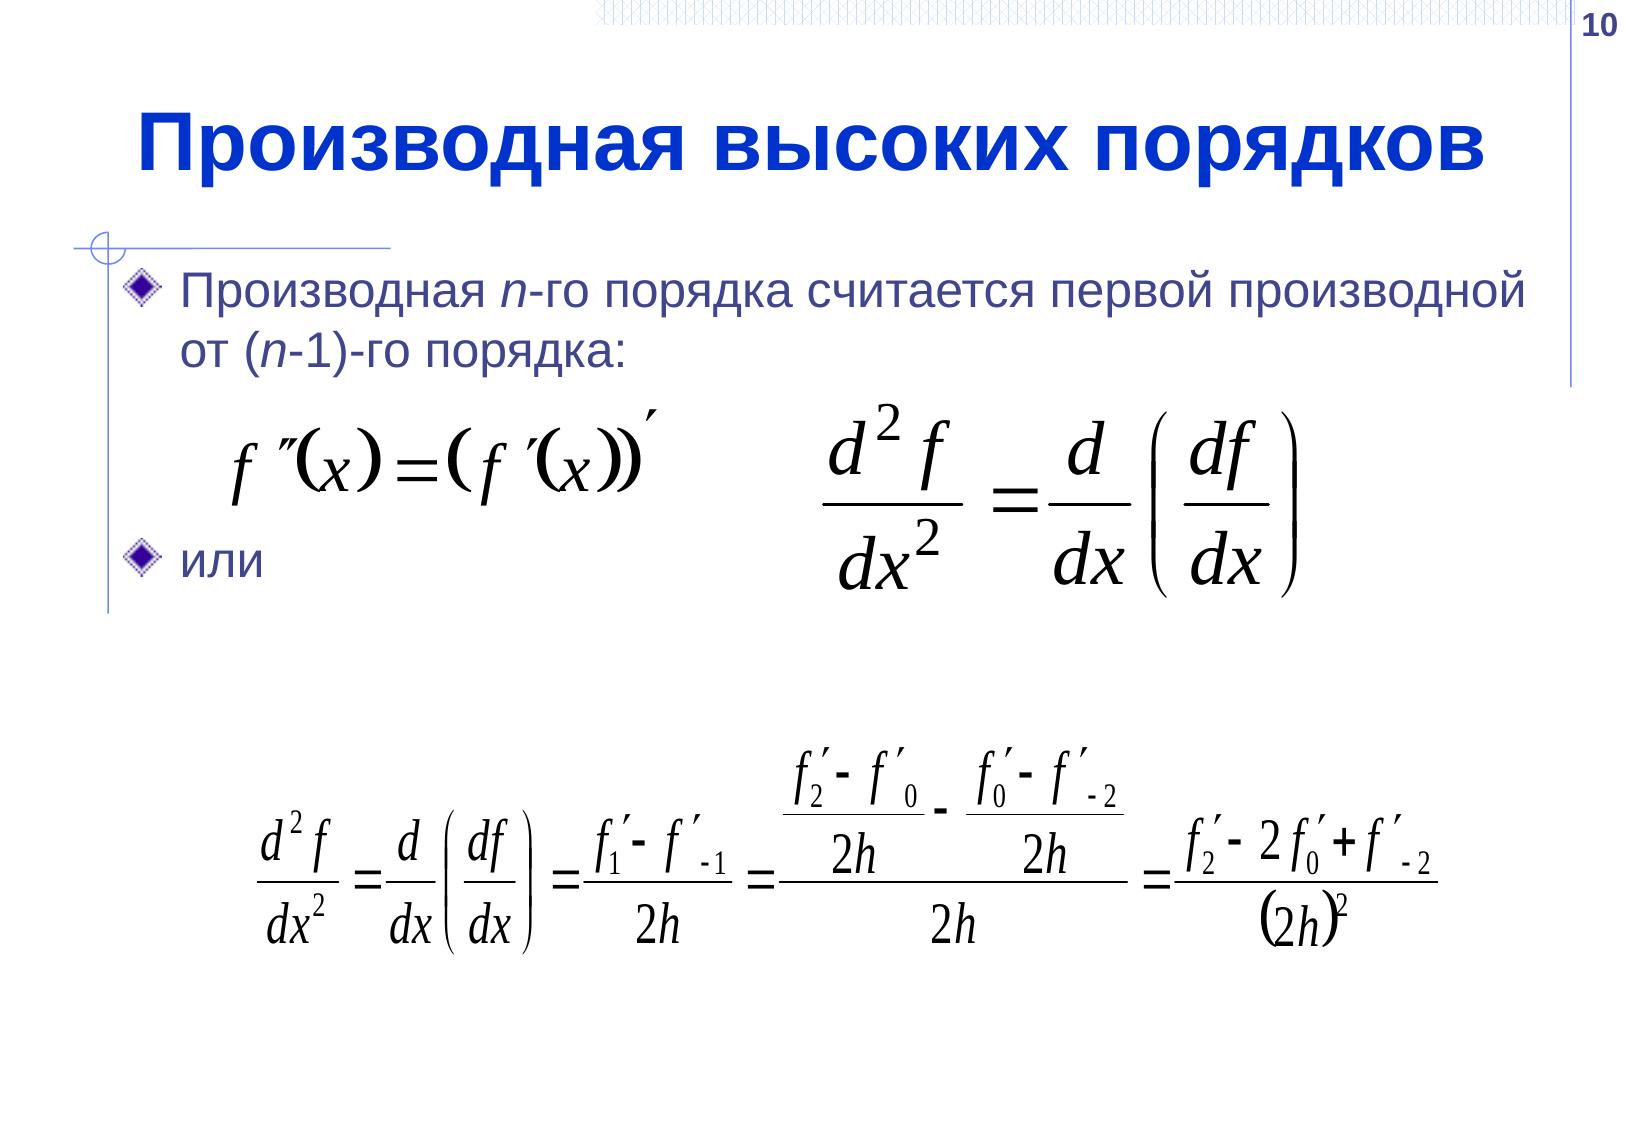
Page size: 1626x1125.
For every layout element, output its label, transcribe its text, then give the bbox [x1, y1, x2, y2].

picture [123, 268, 162, 307]
list Производная n-го порядка считается первой производной от (n-1)-го порядка: или [108, 249, 1571, 1088]
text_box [209, 398, 661, 516]
slide_number 10 [1574, 1, 1625, 51]
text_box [812, 386, 1317, 612]
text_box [249, 734, 1446, 972]
title Производная высоких порядков [54, 24, 1571, 250]
picture [123, 538, 162, 577]
